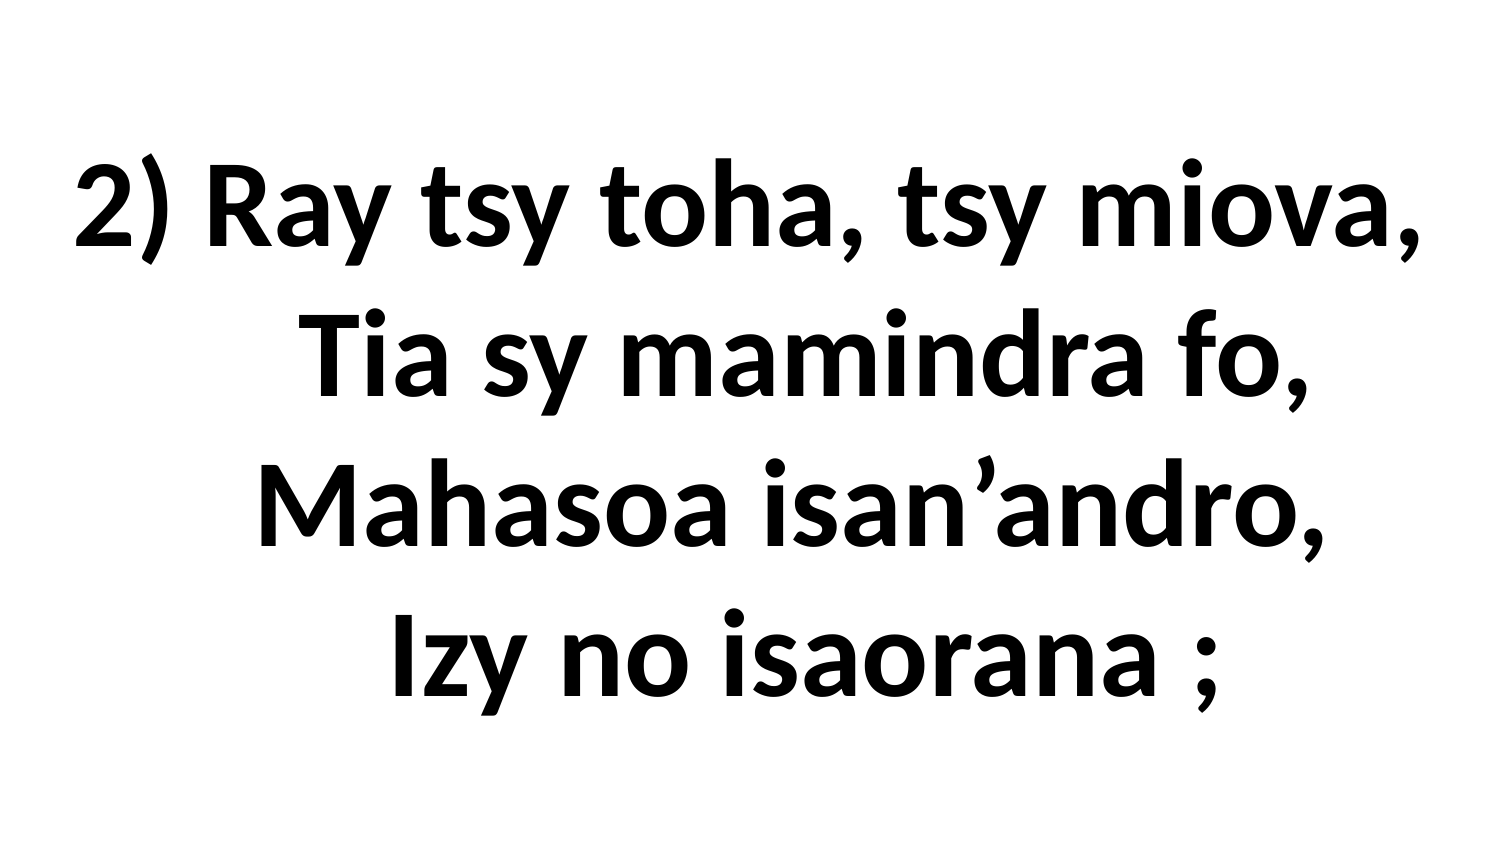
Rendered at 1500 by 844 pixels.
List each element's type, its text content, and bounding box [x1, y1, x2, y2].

title 2) Ray tsy toha, tsy miova, Tia sy mamindra fo, Mahasoa isan’andro, Izy no isaorana ; [0, 0, 1500, 844]
